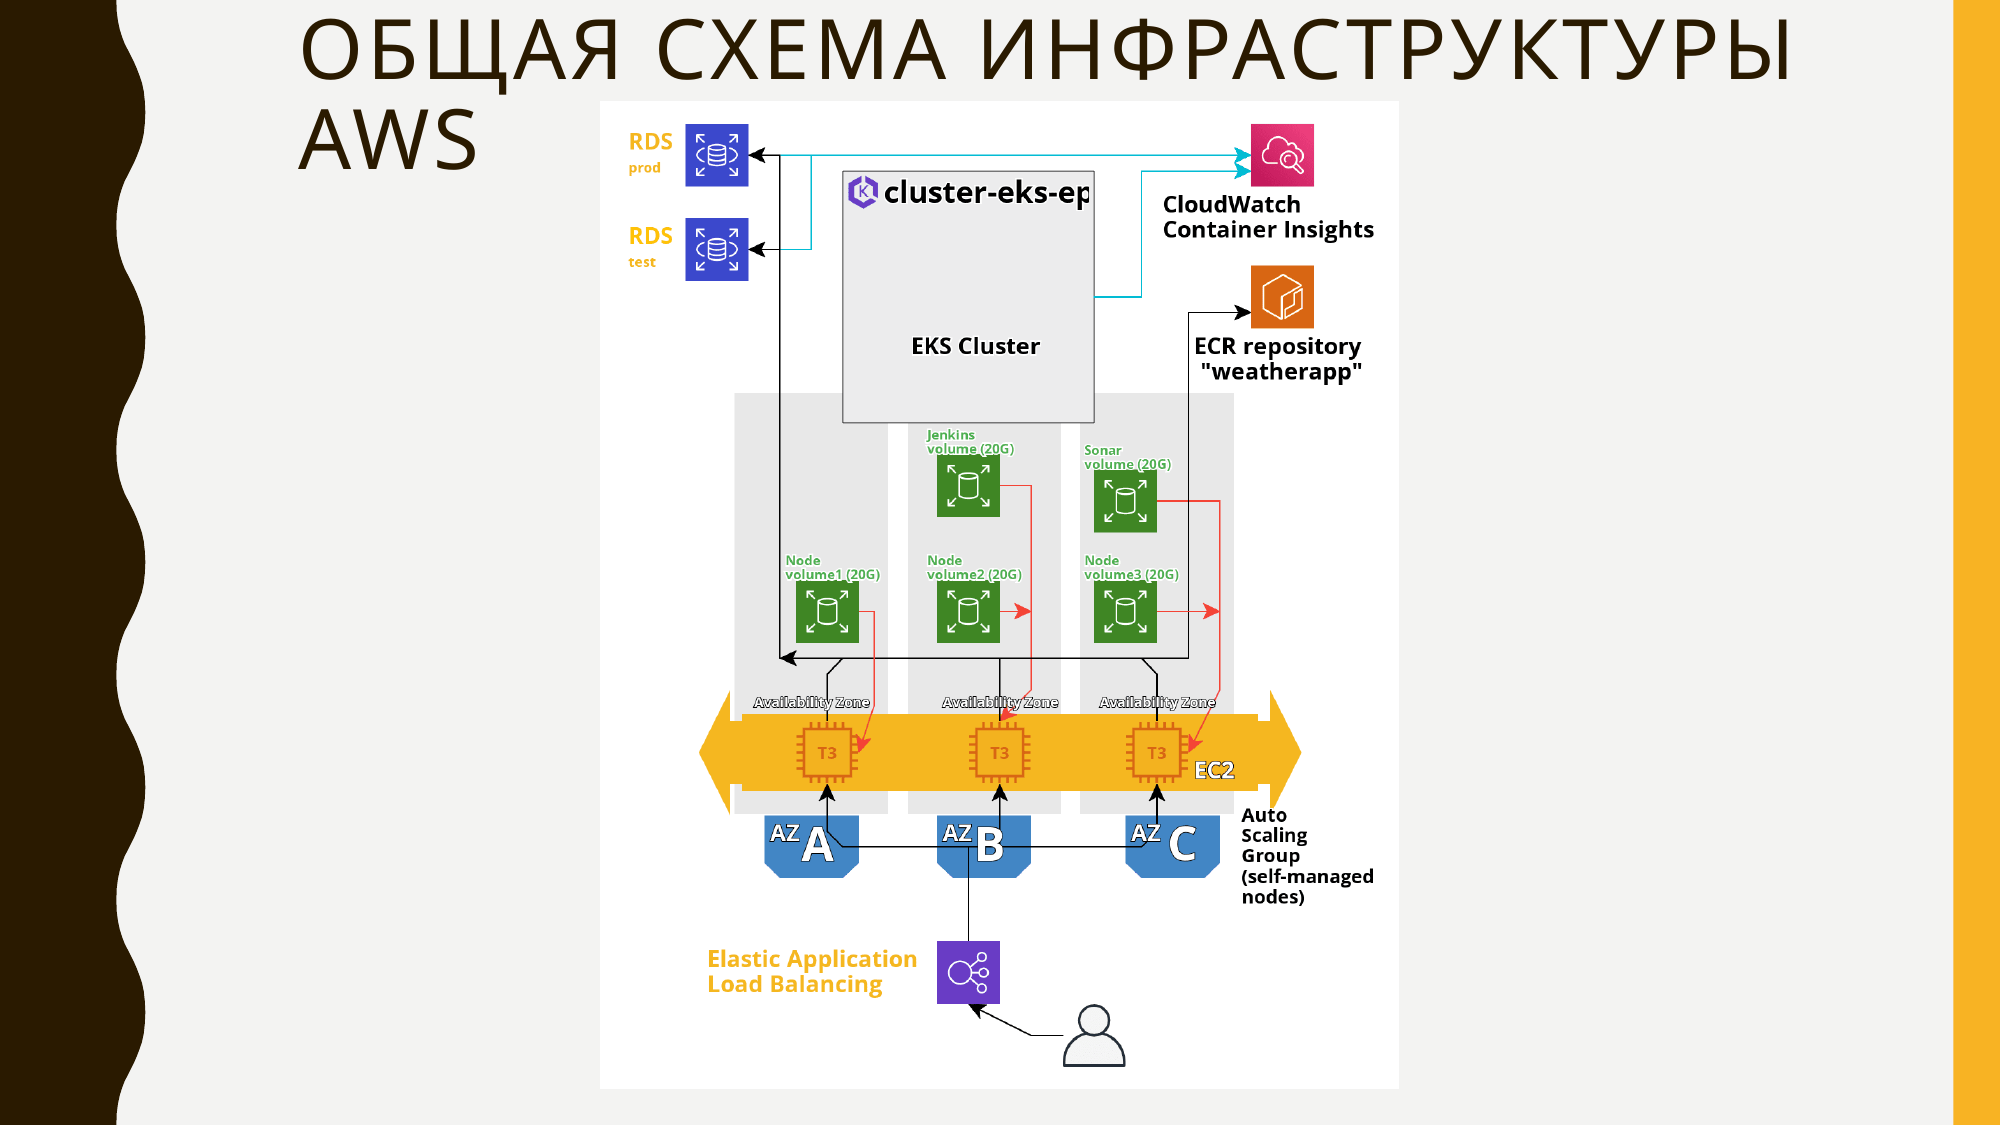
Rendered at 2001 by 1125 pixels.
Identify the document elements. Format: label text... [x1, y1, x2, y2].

picture [600, 101, 1399, 1089]
title Общая схема инфраструктуры AWS [283, 0, 1954, 245]
